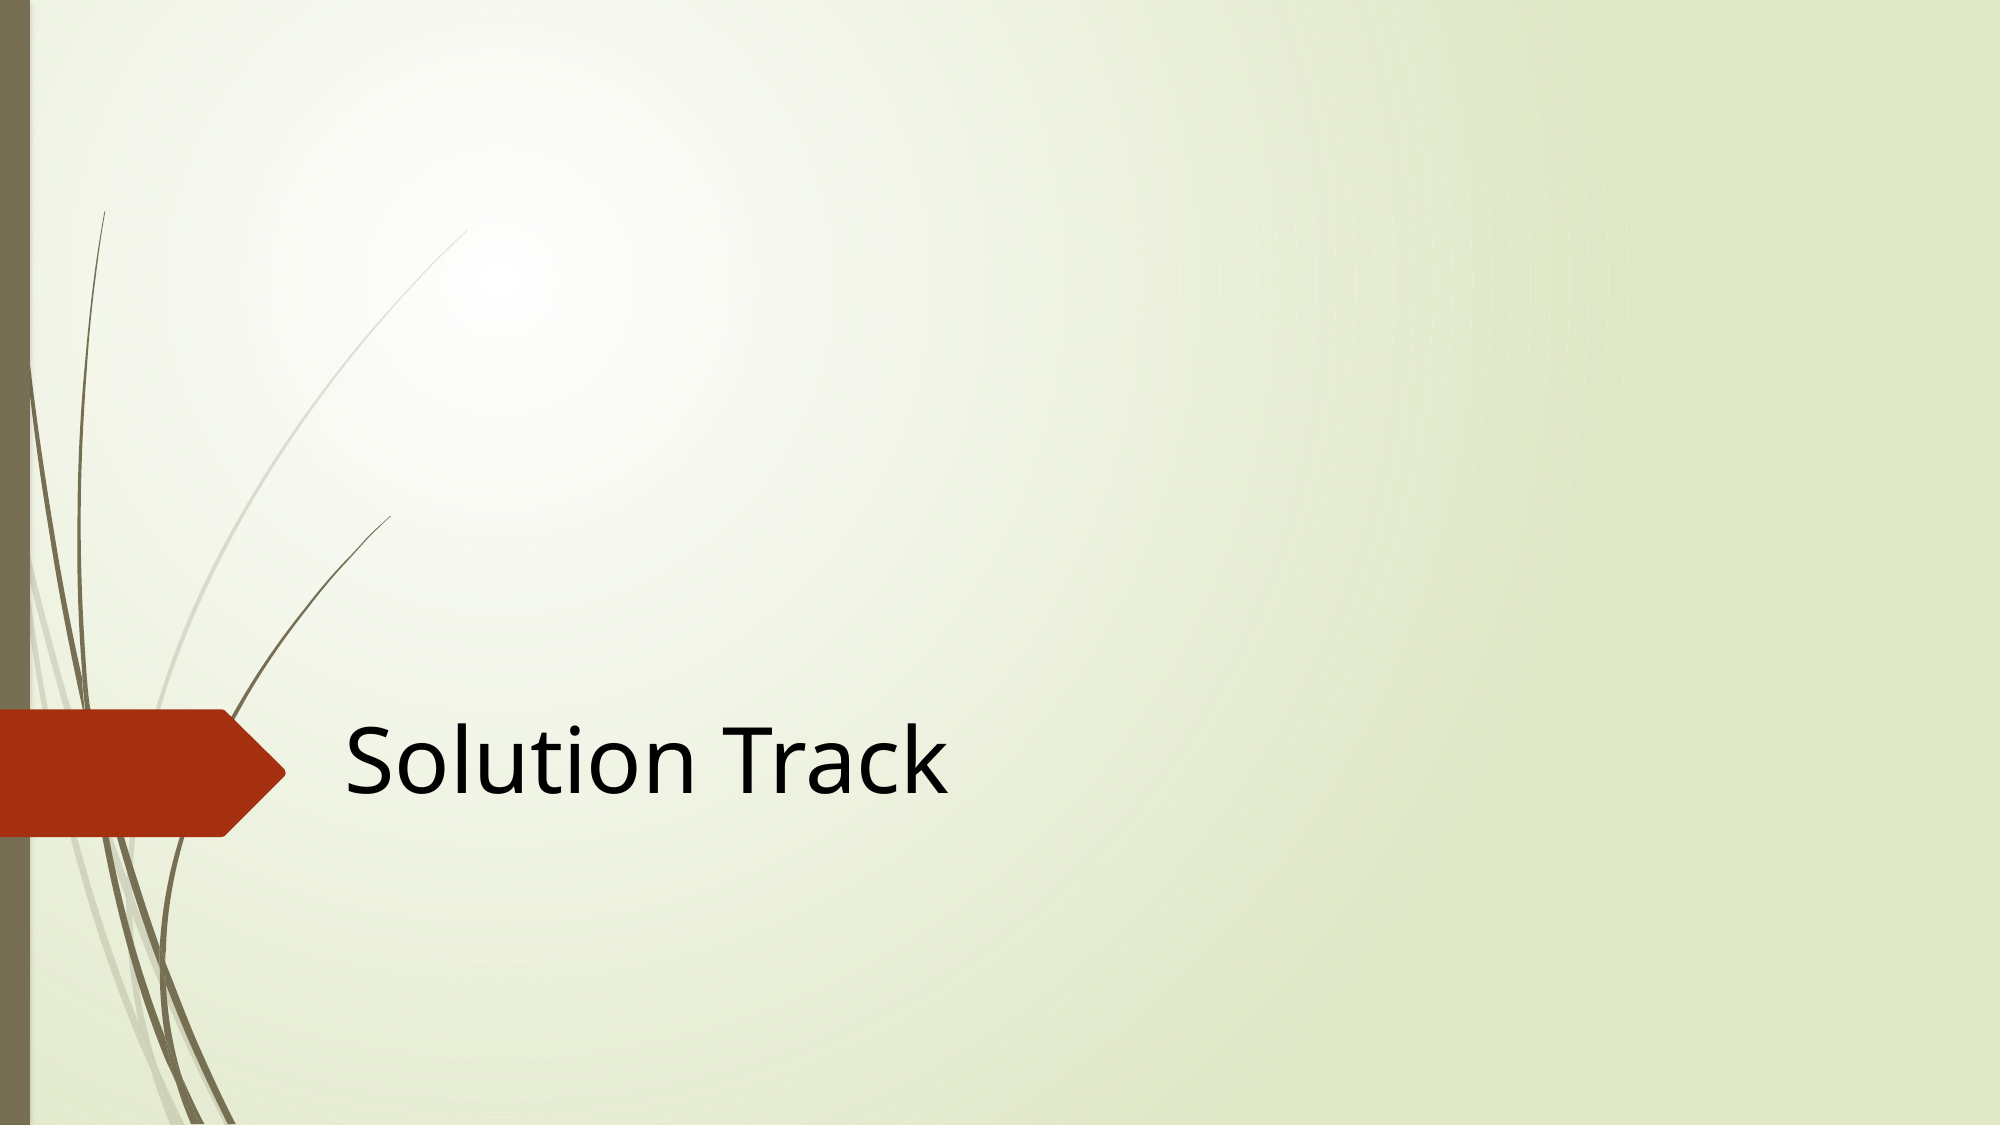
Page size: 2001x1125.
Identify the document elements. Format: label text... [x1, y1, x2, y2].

text_box Solution Track [329, 694, 968, 820]
